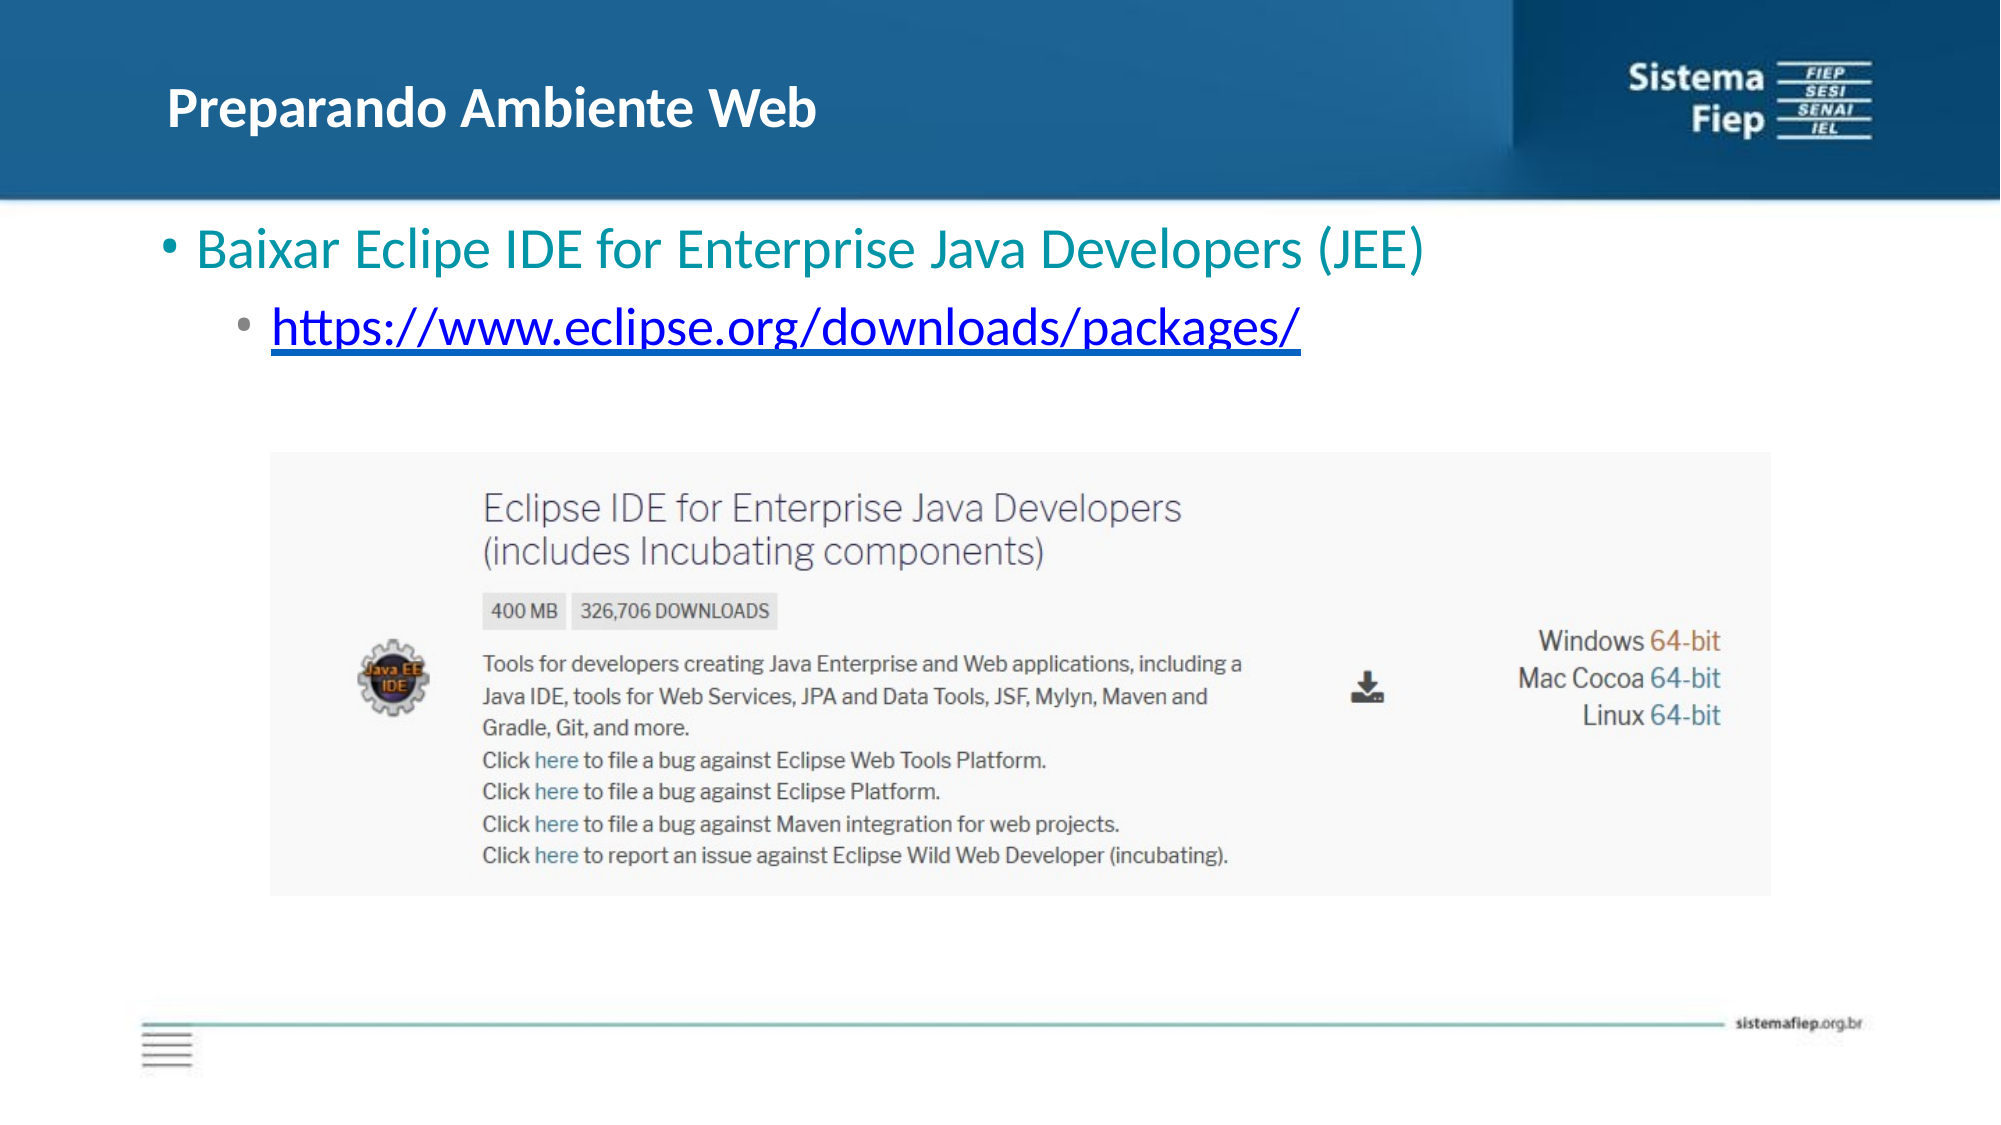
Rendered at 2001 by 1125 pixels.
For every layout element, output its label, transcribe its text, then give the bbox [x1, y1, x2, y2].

title Preparando Ambiente Web [165, 66, 828, 197]
picture [0, 0, 2000, 1078]
text_box Baixar Eclipe IDE for Enterprise Java Developers (JEE) https://www.eclipse.org/downloads/packages/ [156, 197, 1439, 357]
